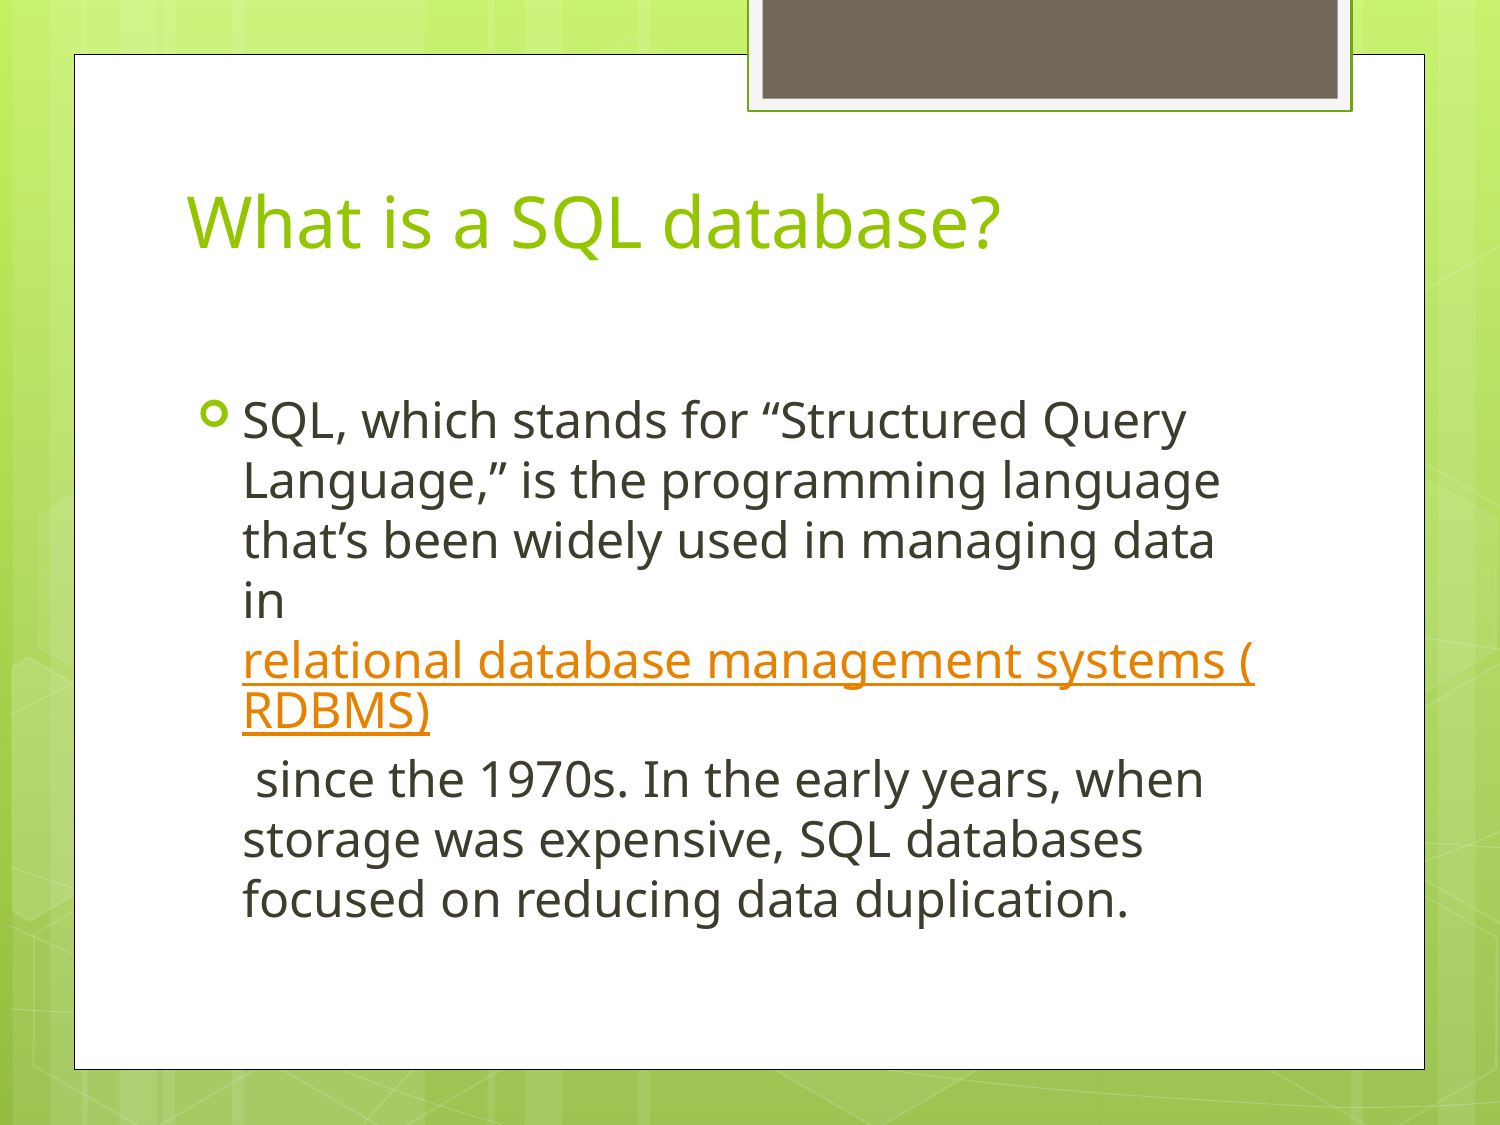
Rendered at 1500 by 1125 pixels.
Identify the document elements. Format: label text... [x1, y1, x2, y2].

title What is a SQL database? [171, 168, 1324, 357]
list SQL, which stands for “Structured Query Language,” is the programming language that’s been widely used in managing data in relational database management systems (RDBMS) since the 1970s. In the early years, when storage was expensive, SQL databases focused on reducing data duplication. [171, 381, 1283, 957]
